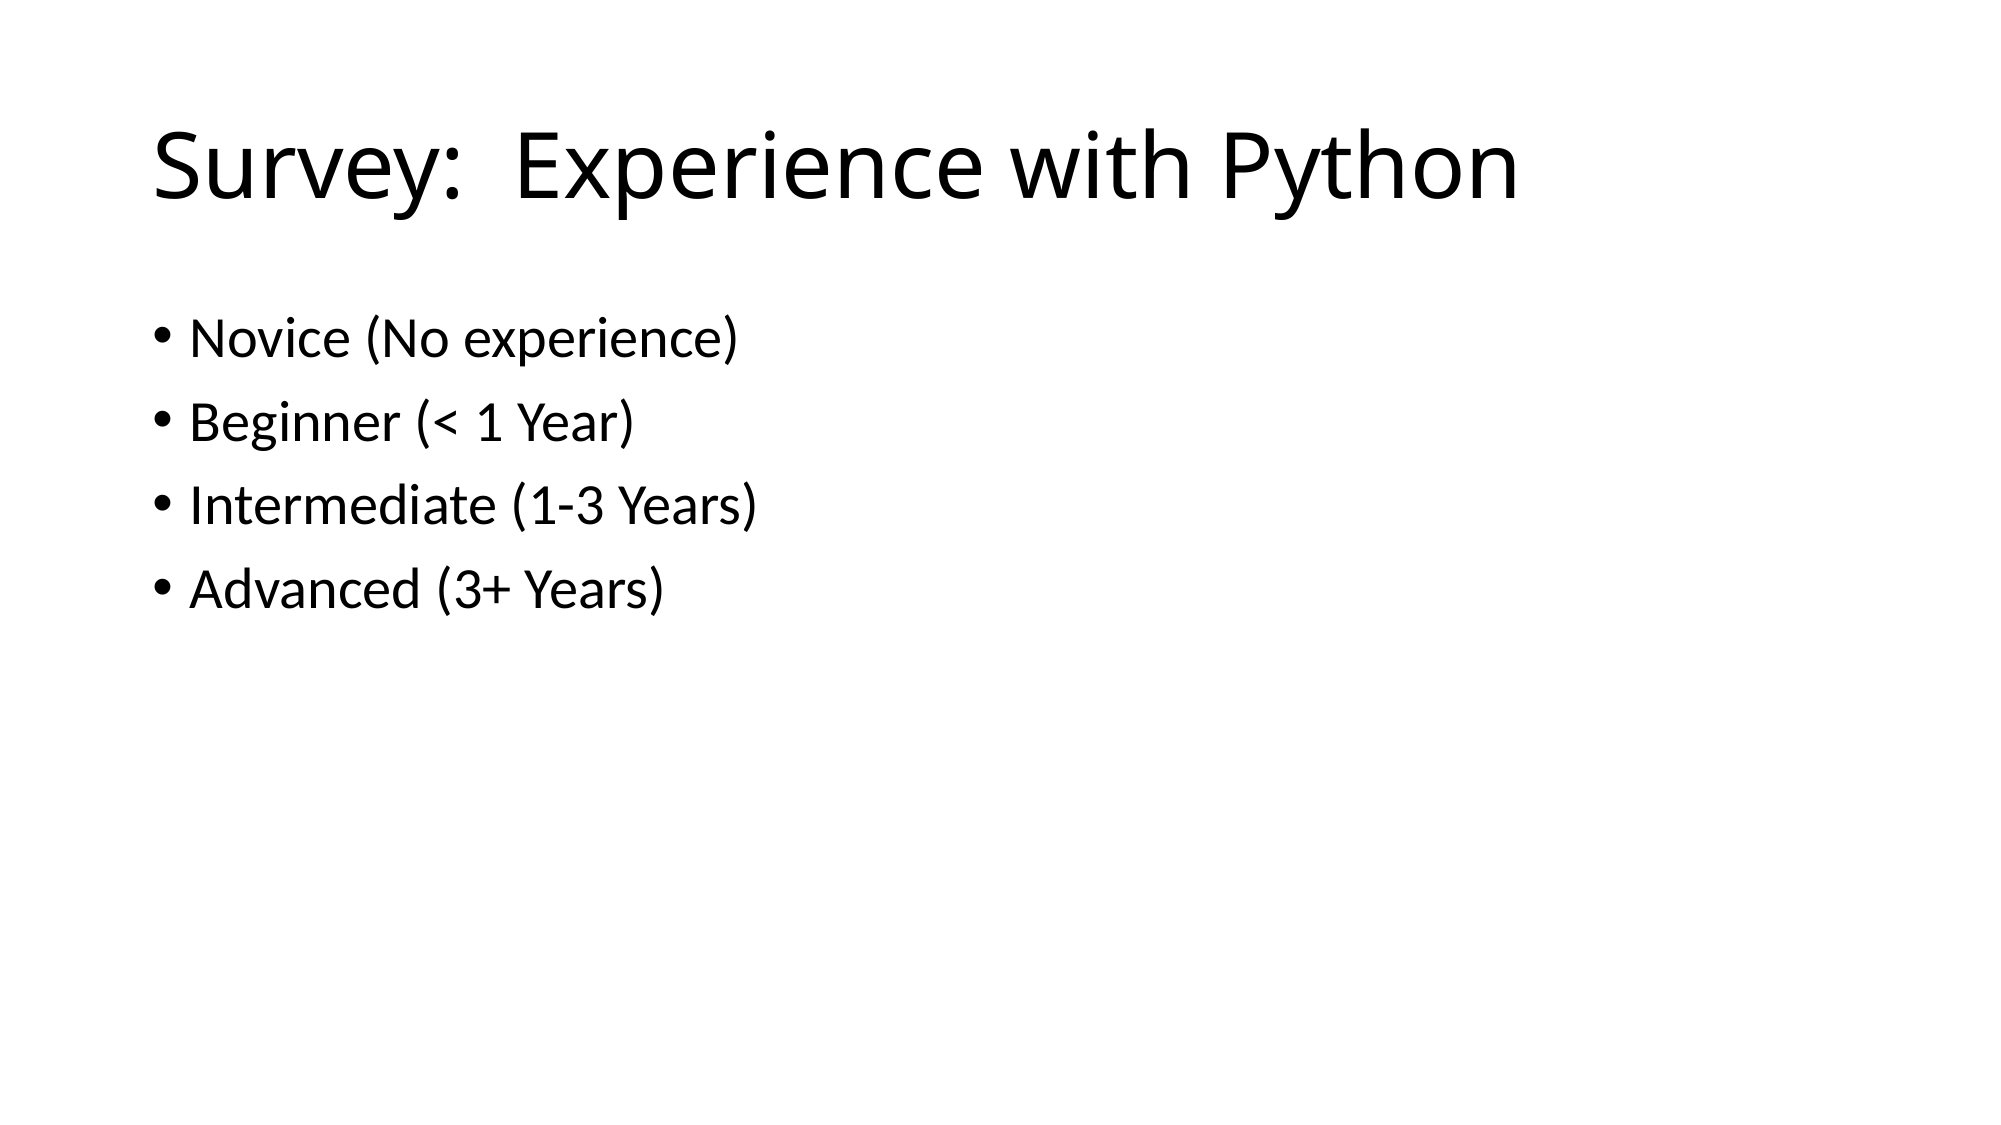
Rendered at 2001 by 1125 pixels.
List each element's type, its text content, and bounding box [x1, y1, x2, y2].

title Survey: Experience with Python [137, 59, 1863, 278]
list Novice (No experience) Beginner (< 1 Year) Intermediate (1-3 Years) Advanced (3+ Years) [137, 299, 1863, 1014]
